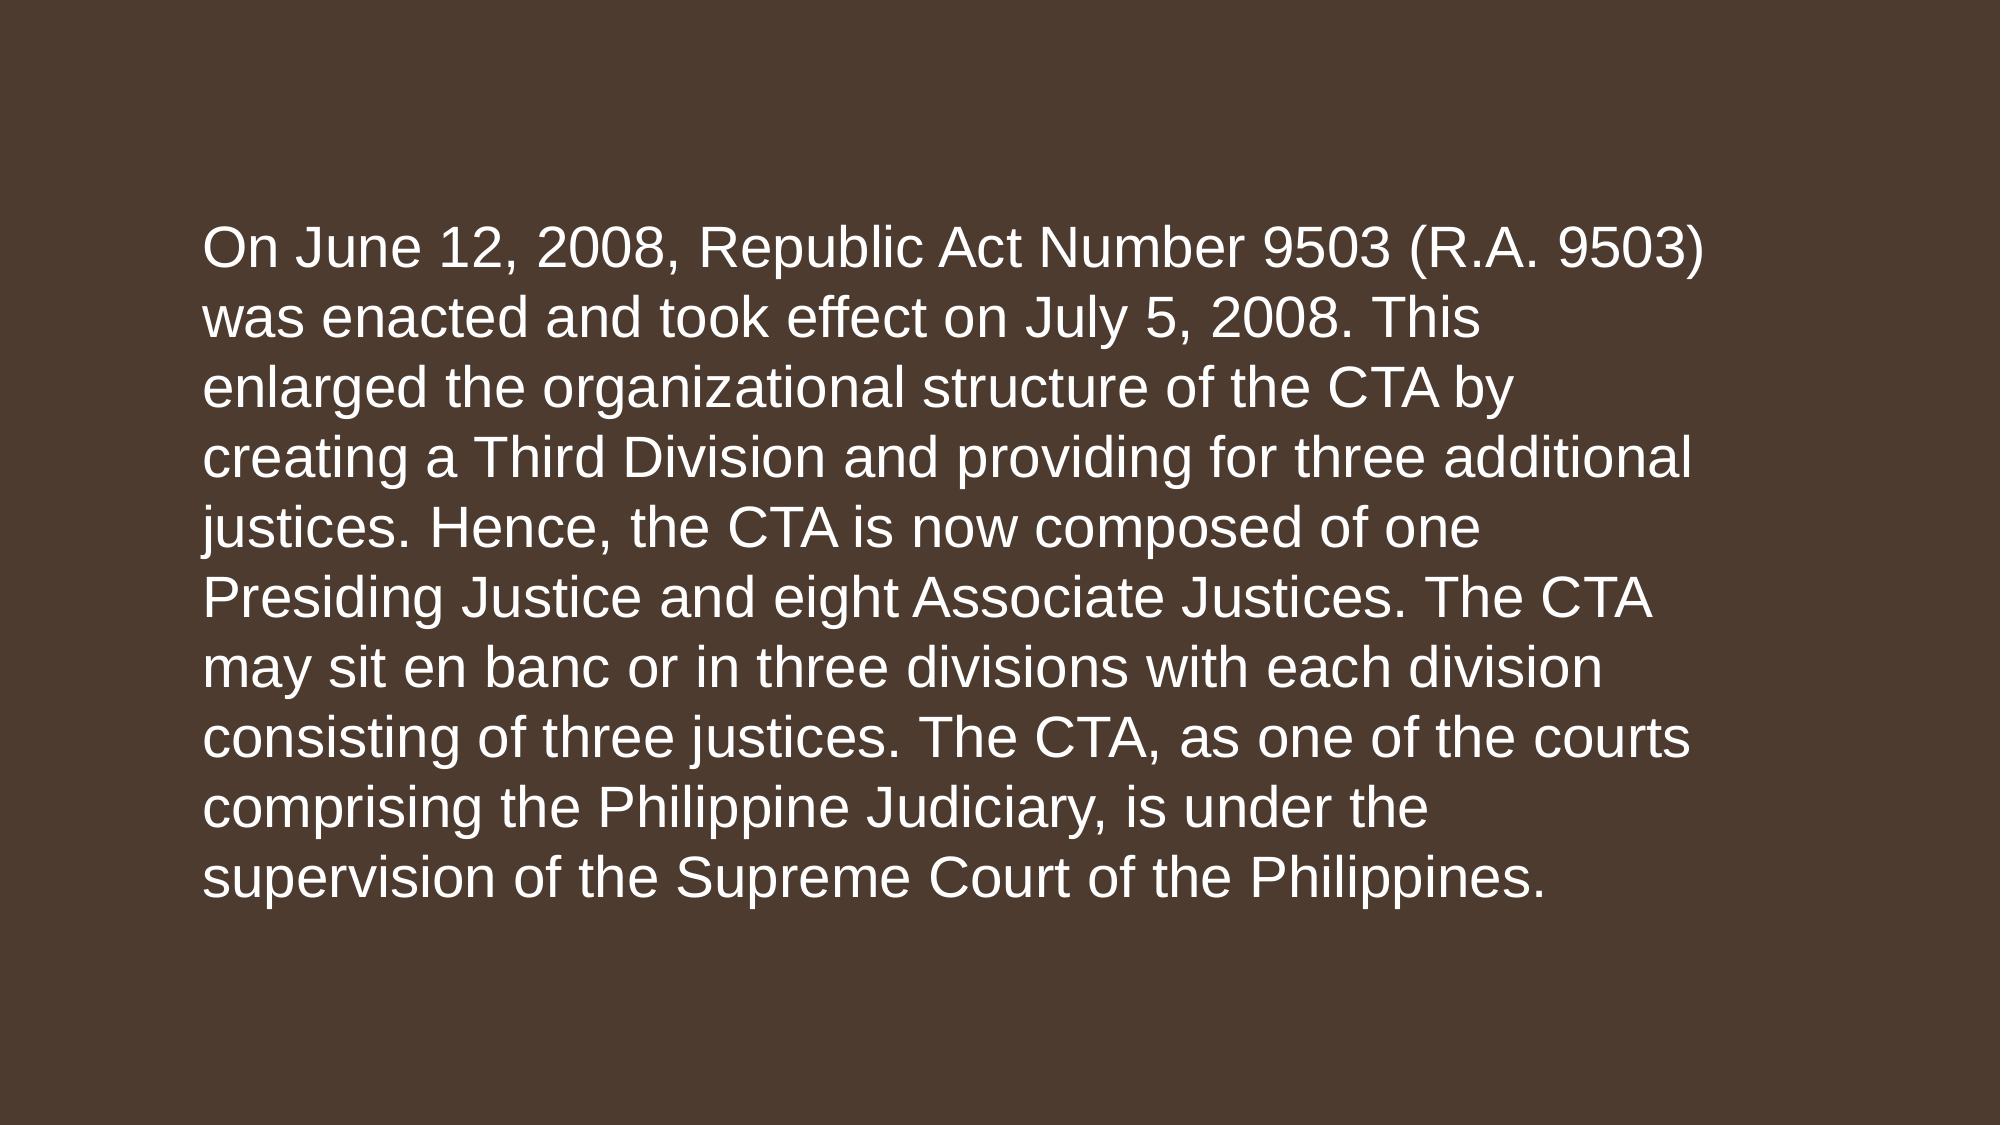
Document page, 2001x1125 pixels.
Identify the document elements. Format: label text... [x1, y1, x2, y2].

text_box On June 12, 2008, Republic Act Number 9503 (R.A. 9503) was enacted and took effect on July 5, 2008. This enlarged the organizational structure of the CTA by creating a Third Division and providing for three additional justices. Hence, the CTA is now composed of one Presiding Justice and eight Associate Justices. The CTA may sit en banc or in three divisions with each division consisting of three justices. The CTA, as one of the courts comprising the Philippine Judiciary, is under the supervision of the Supreme Court of the Philippines. [187, 201, 1729, 916]
